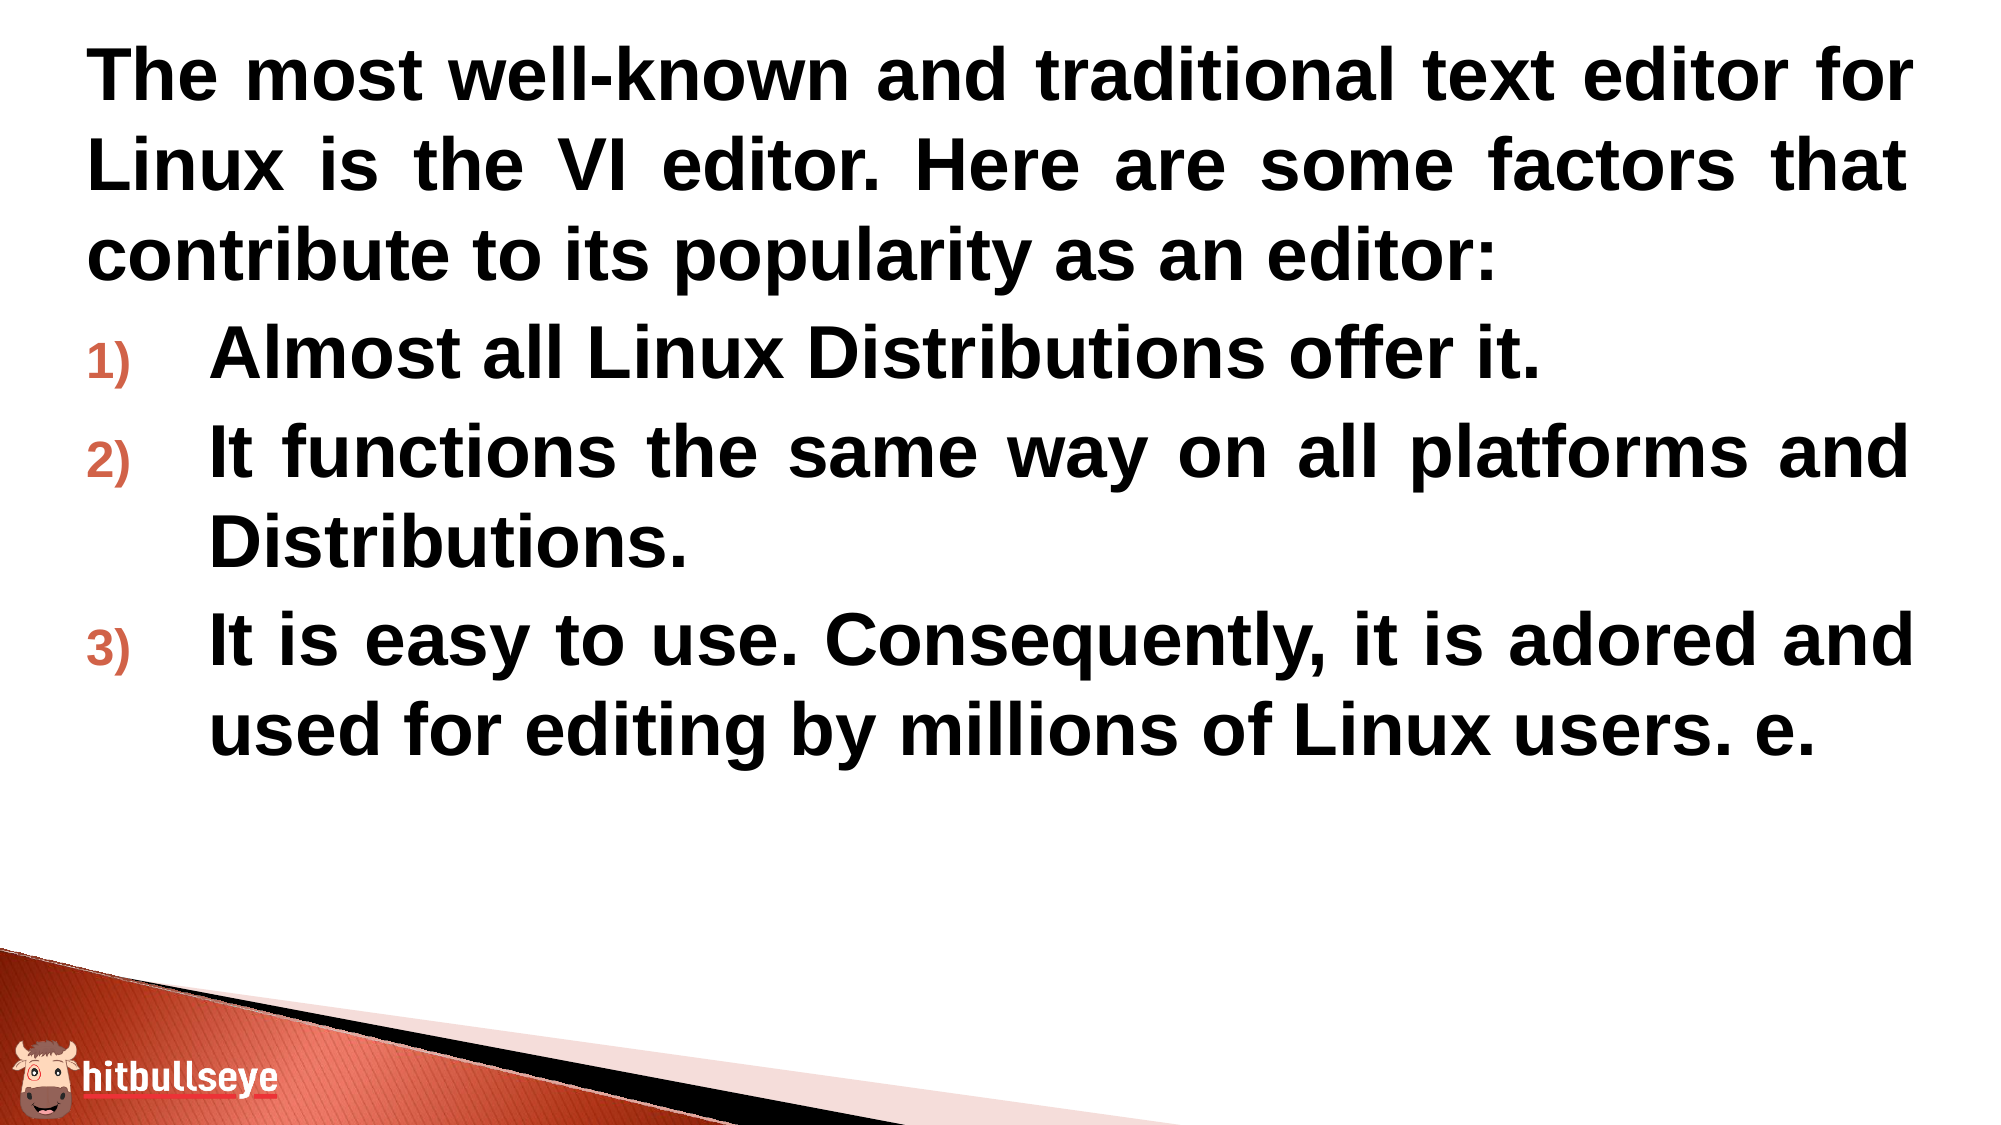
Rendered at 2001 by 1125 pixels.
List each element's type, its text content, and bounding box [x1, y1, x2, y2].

text_box The most well-known and traditional text editor for Linux is the VI editor. Here are some factors that contribute to its popularity as an editor: Almost all Linux Distributions offer it. It functions the same way on all platforms and Distributions. It is easy to use. Consequently, it is adored and used for editing by millions of Linux users. e. [84, 23, 1942, 771]
picture [0, 948, 743, 1125]
